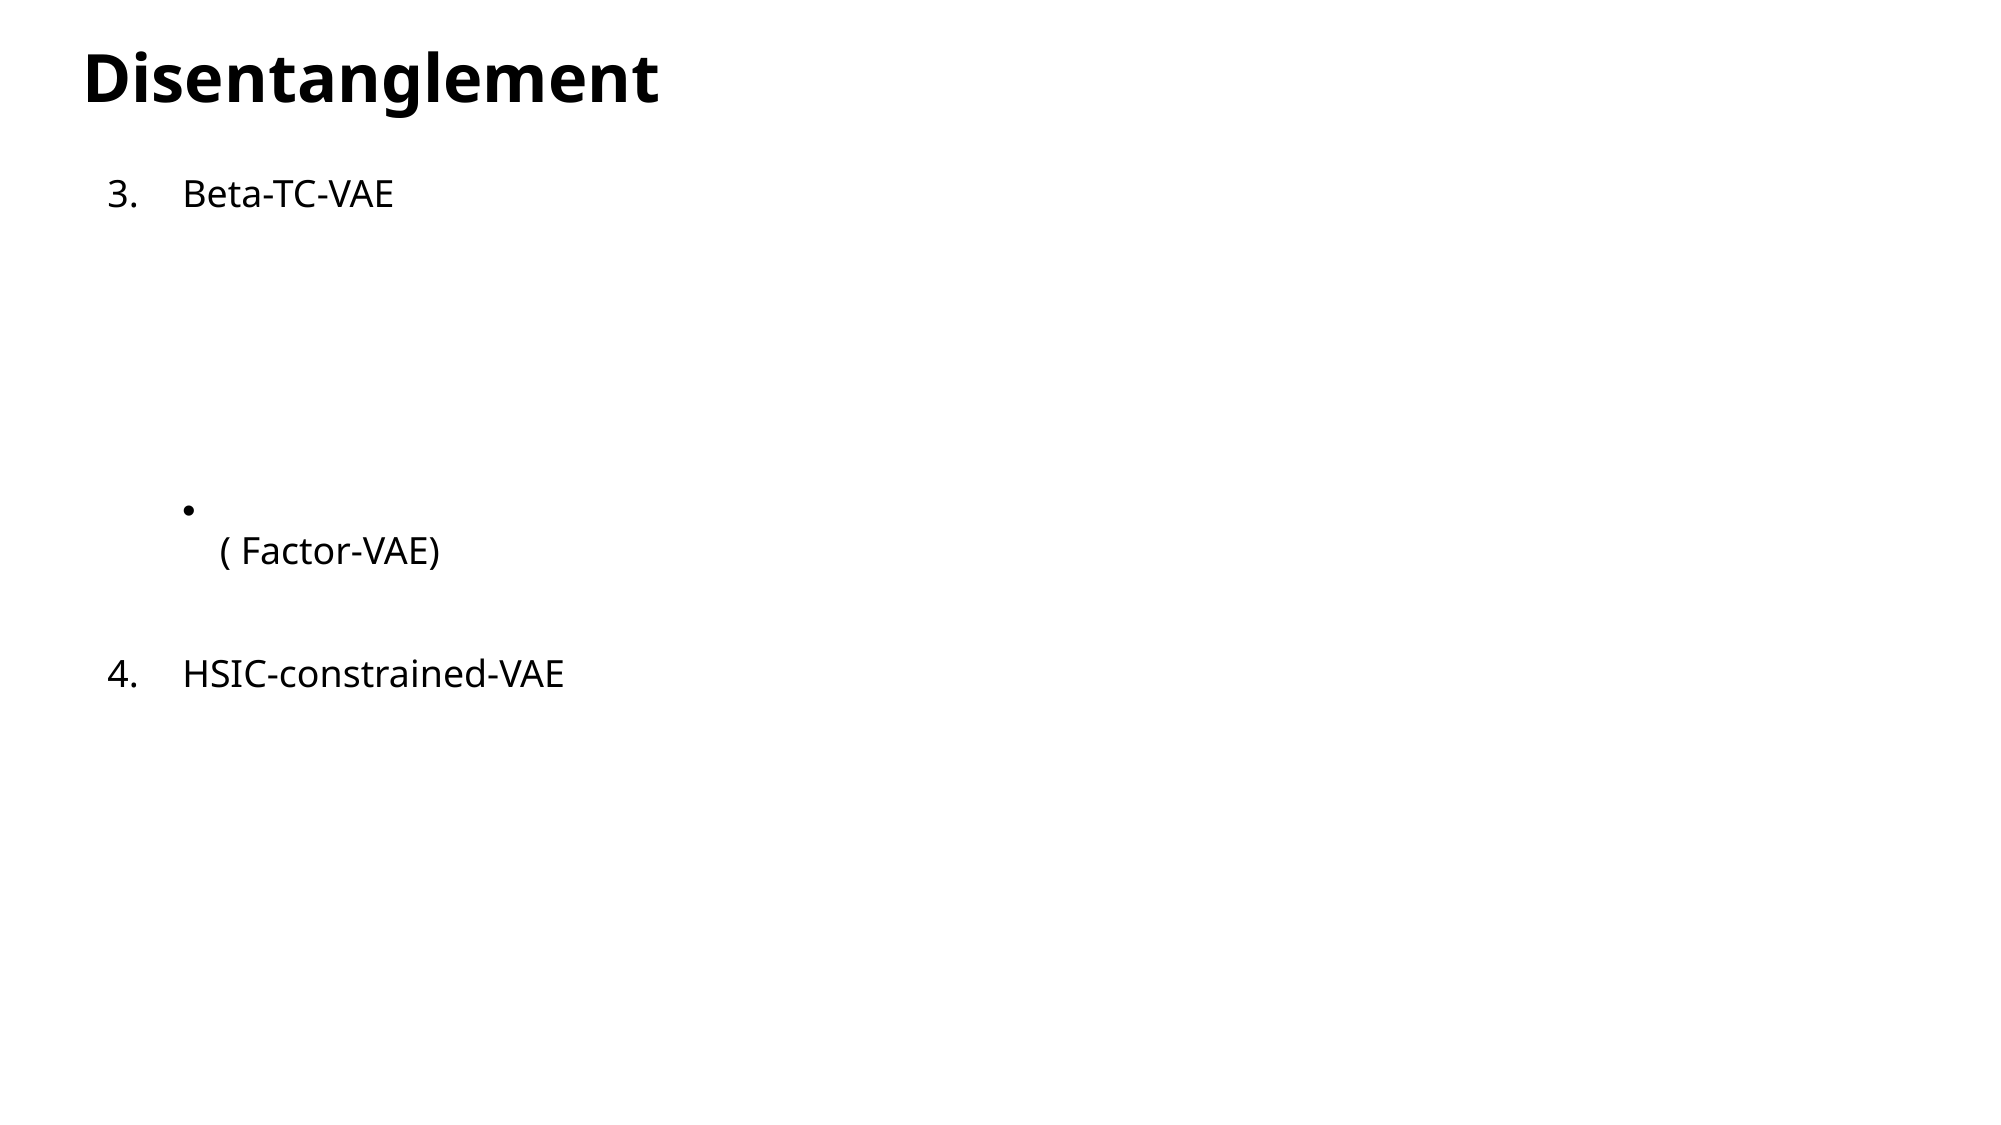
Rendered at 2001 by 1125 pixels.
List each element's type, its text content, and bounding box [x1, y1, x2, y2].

text_box Disentanglement [67, 28, 1863, 124]
